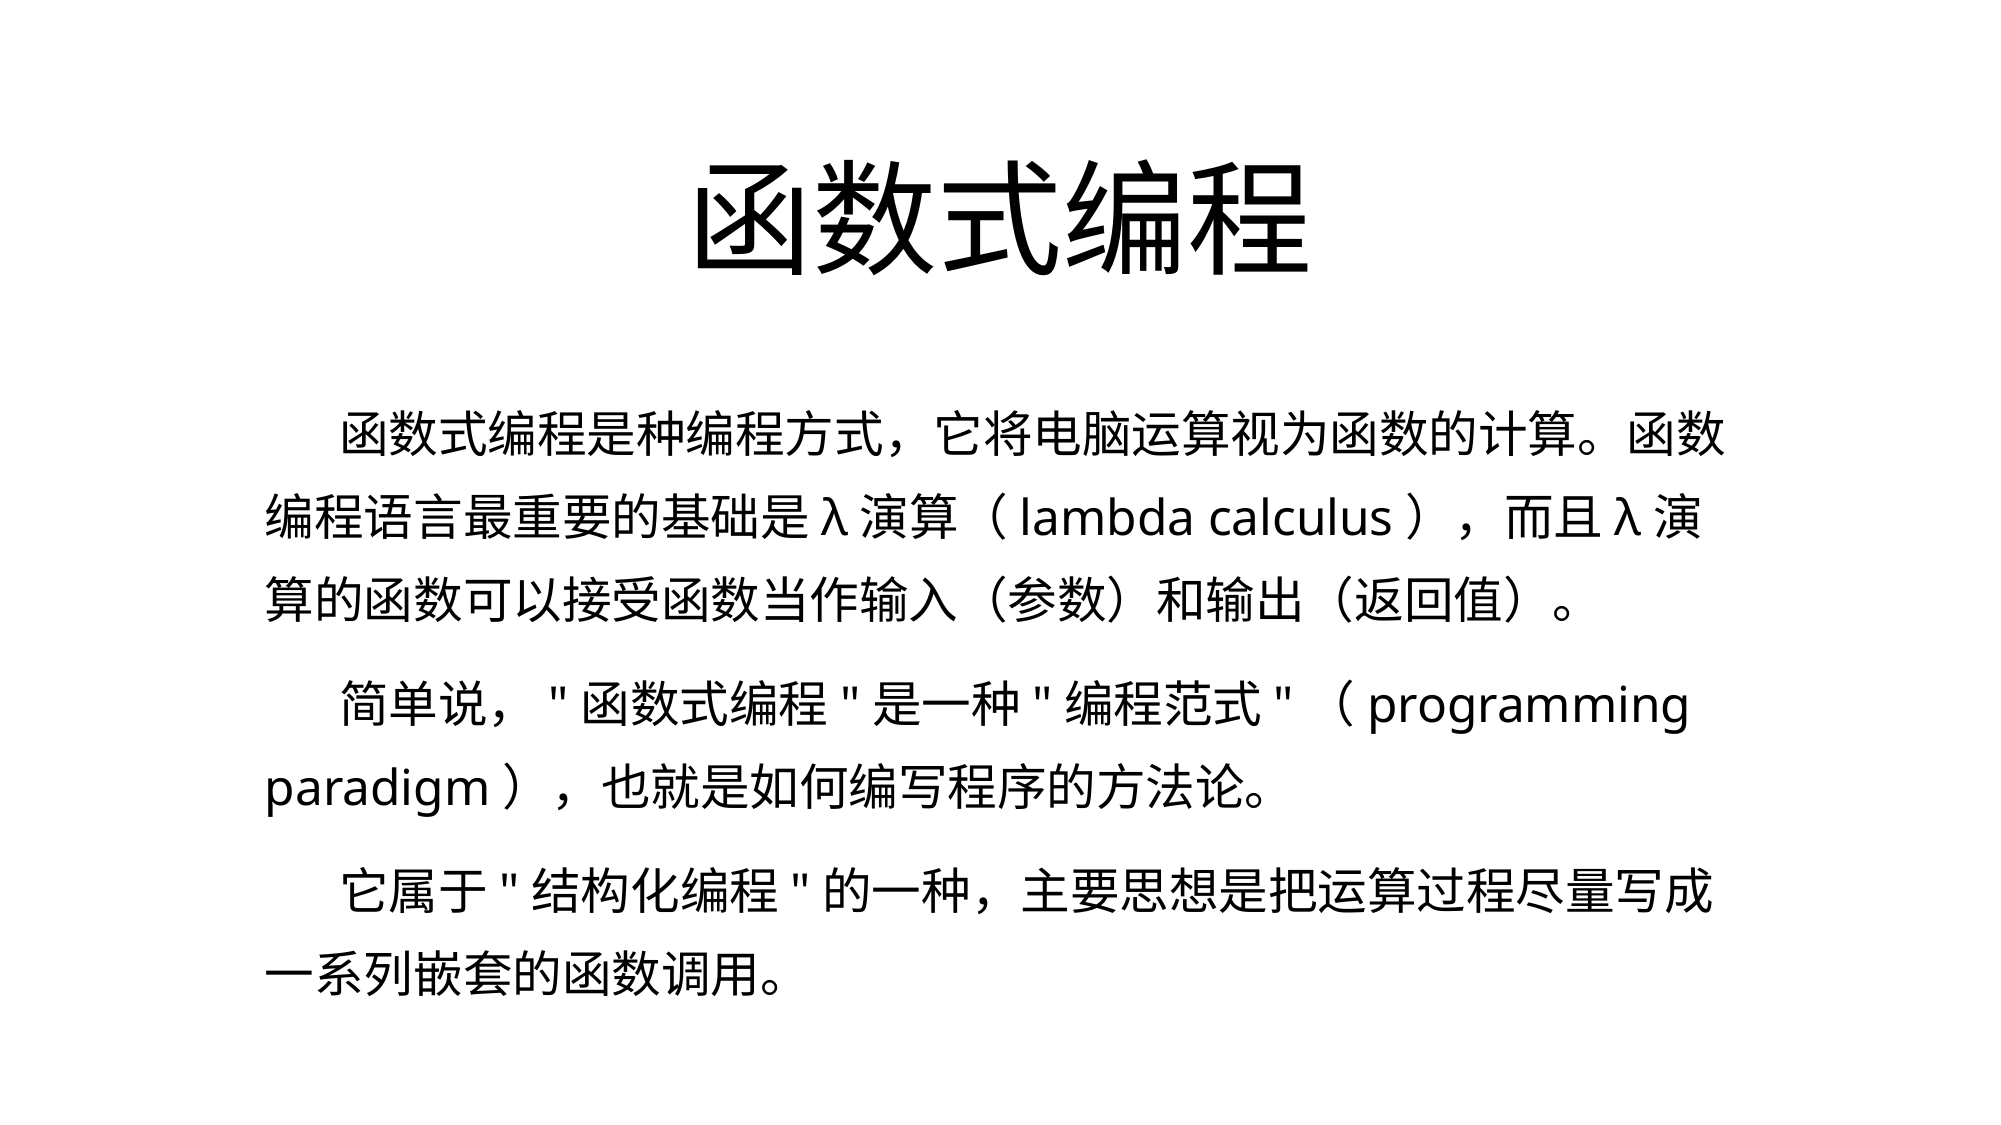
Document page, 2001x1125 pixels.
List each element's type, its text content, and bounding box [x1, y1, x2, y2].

title 函数式编程 [249, 117, 1750, 300]
subtitle 函数式编程是种编程方式，它将电脑运算视为函数的计算。函数编程语言最重要的基础是λ演算（lambda calculus），而且λ演算的函数可以接受函数当作输入（参数）和输出（返回值）。 简单说，"函数式编程"是一种"编程范式"（programming paradigm），也就是如何编写程序的方法论。 它属于"结构化编程"的一种，主要思想是把运算过程尽量写成一系列嵌套的函数调用。 [249, 371, 1750, 1013]
